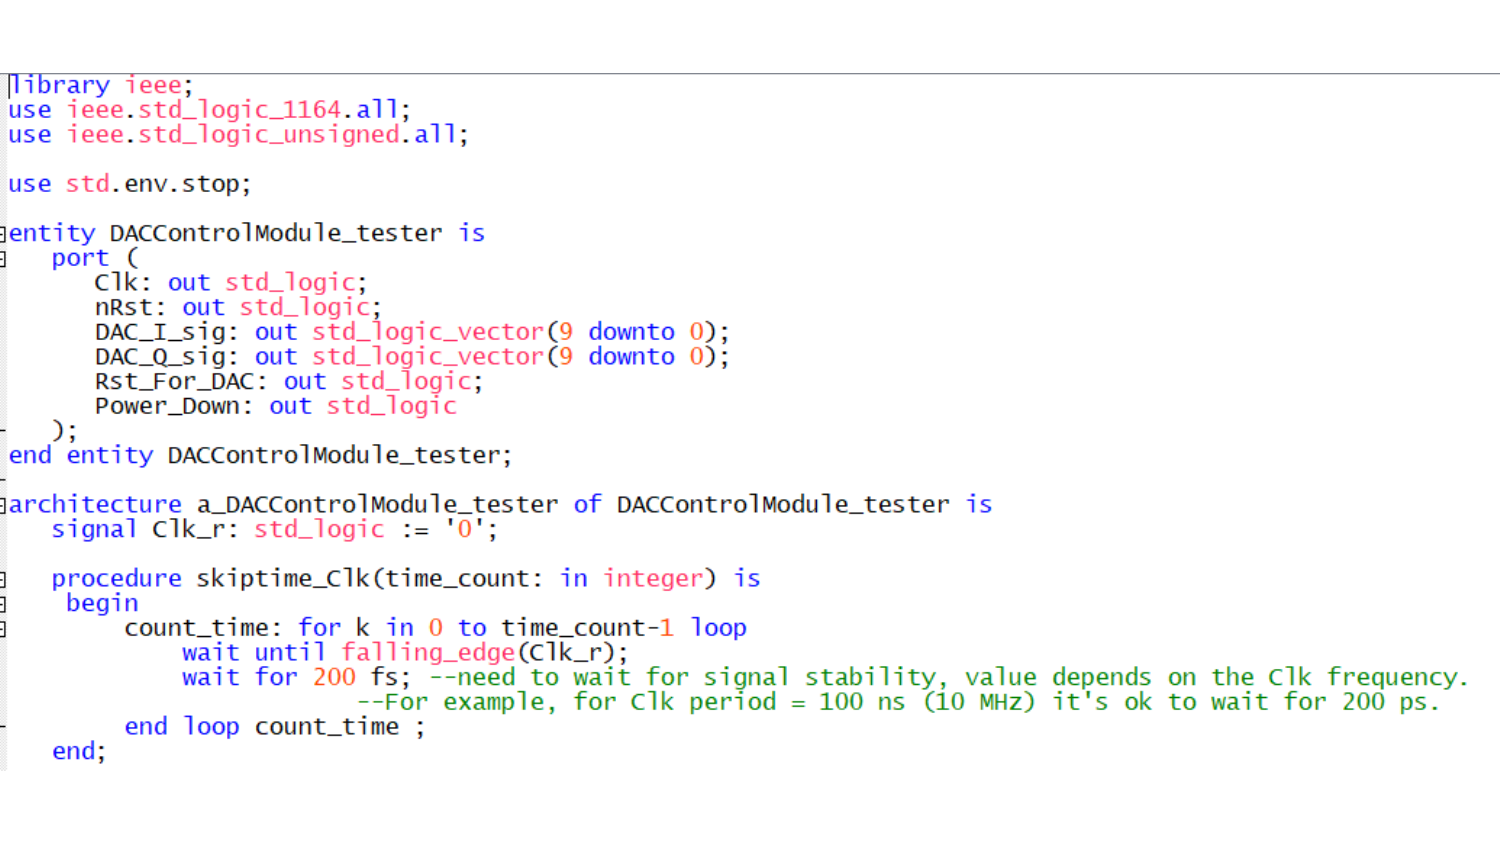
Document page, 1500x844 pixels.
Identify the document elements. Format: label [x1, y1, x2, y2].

picture [0, 73, 1500, 771]
